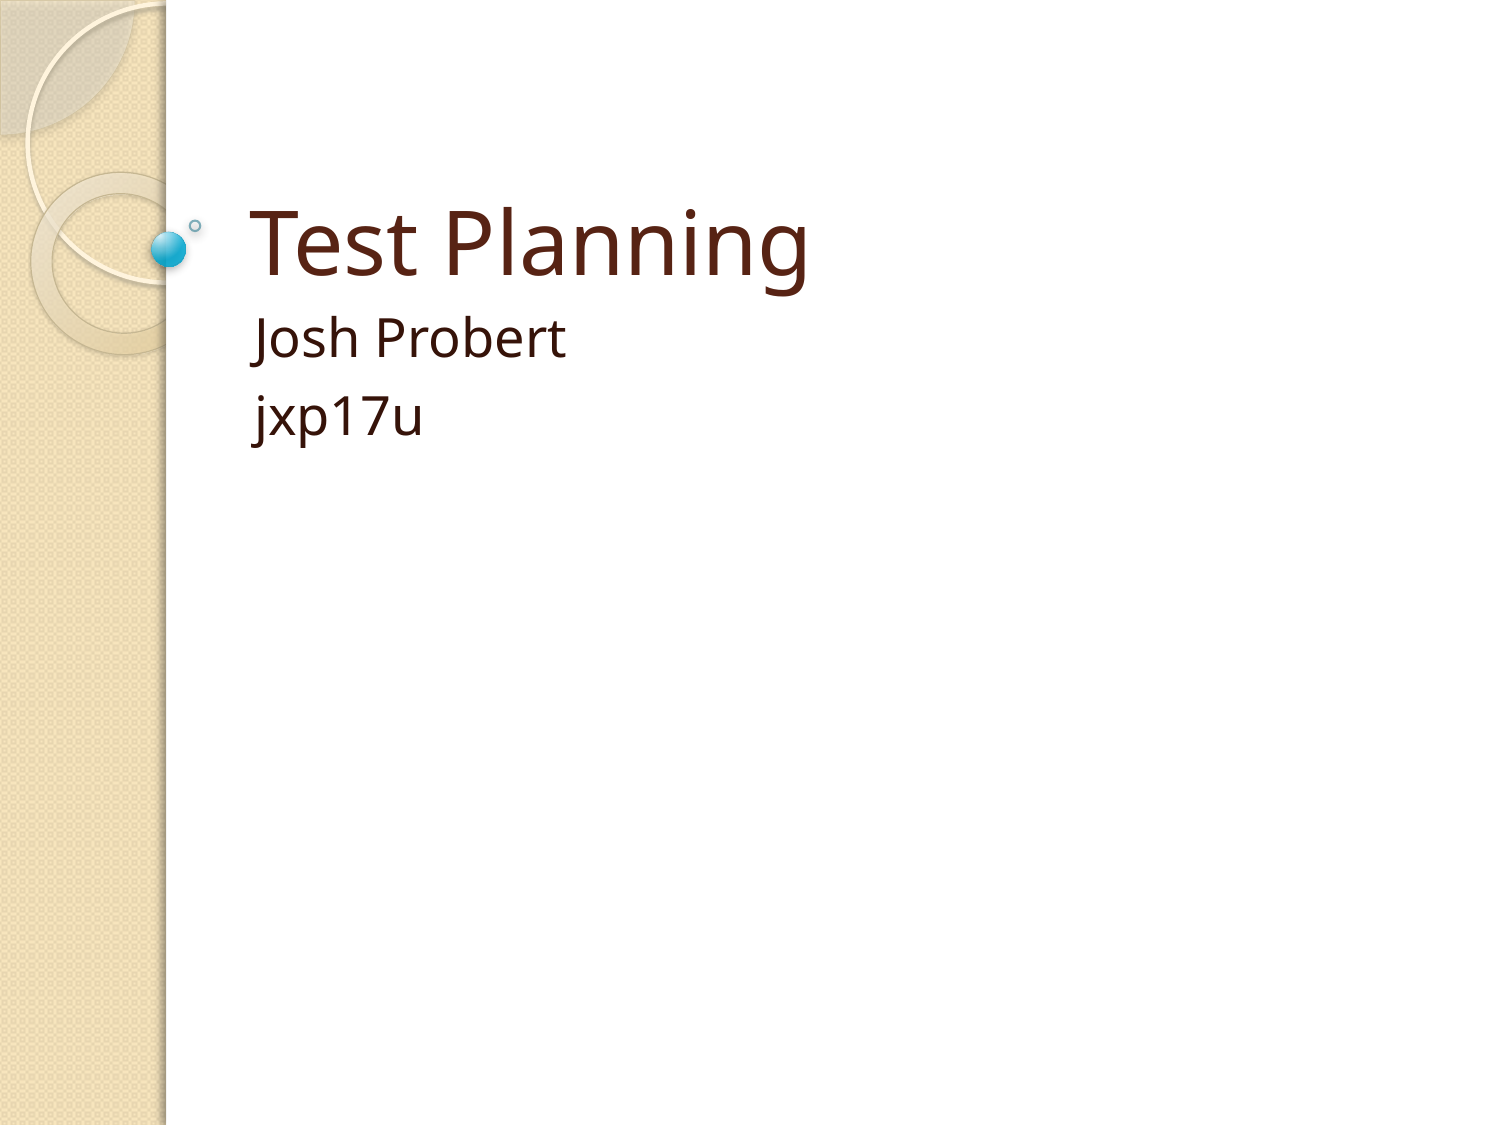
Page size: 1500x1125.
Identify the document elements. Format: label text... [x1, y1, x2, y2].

subtitle Josh Probert jxp17u [234, 303, 1450, 591]
title Test Planning [234, 59, 1450, 301]
